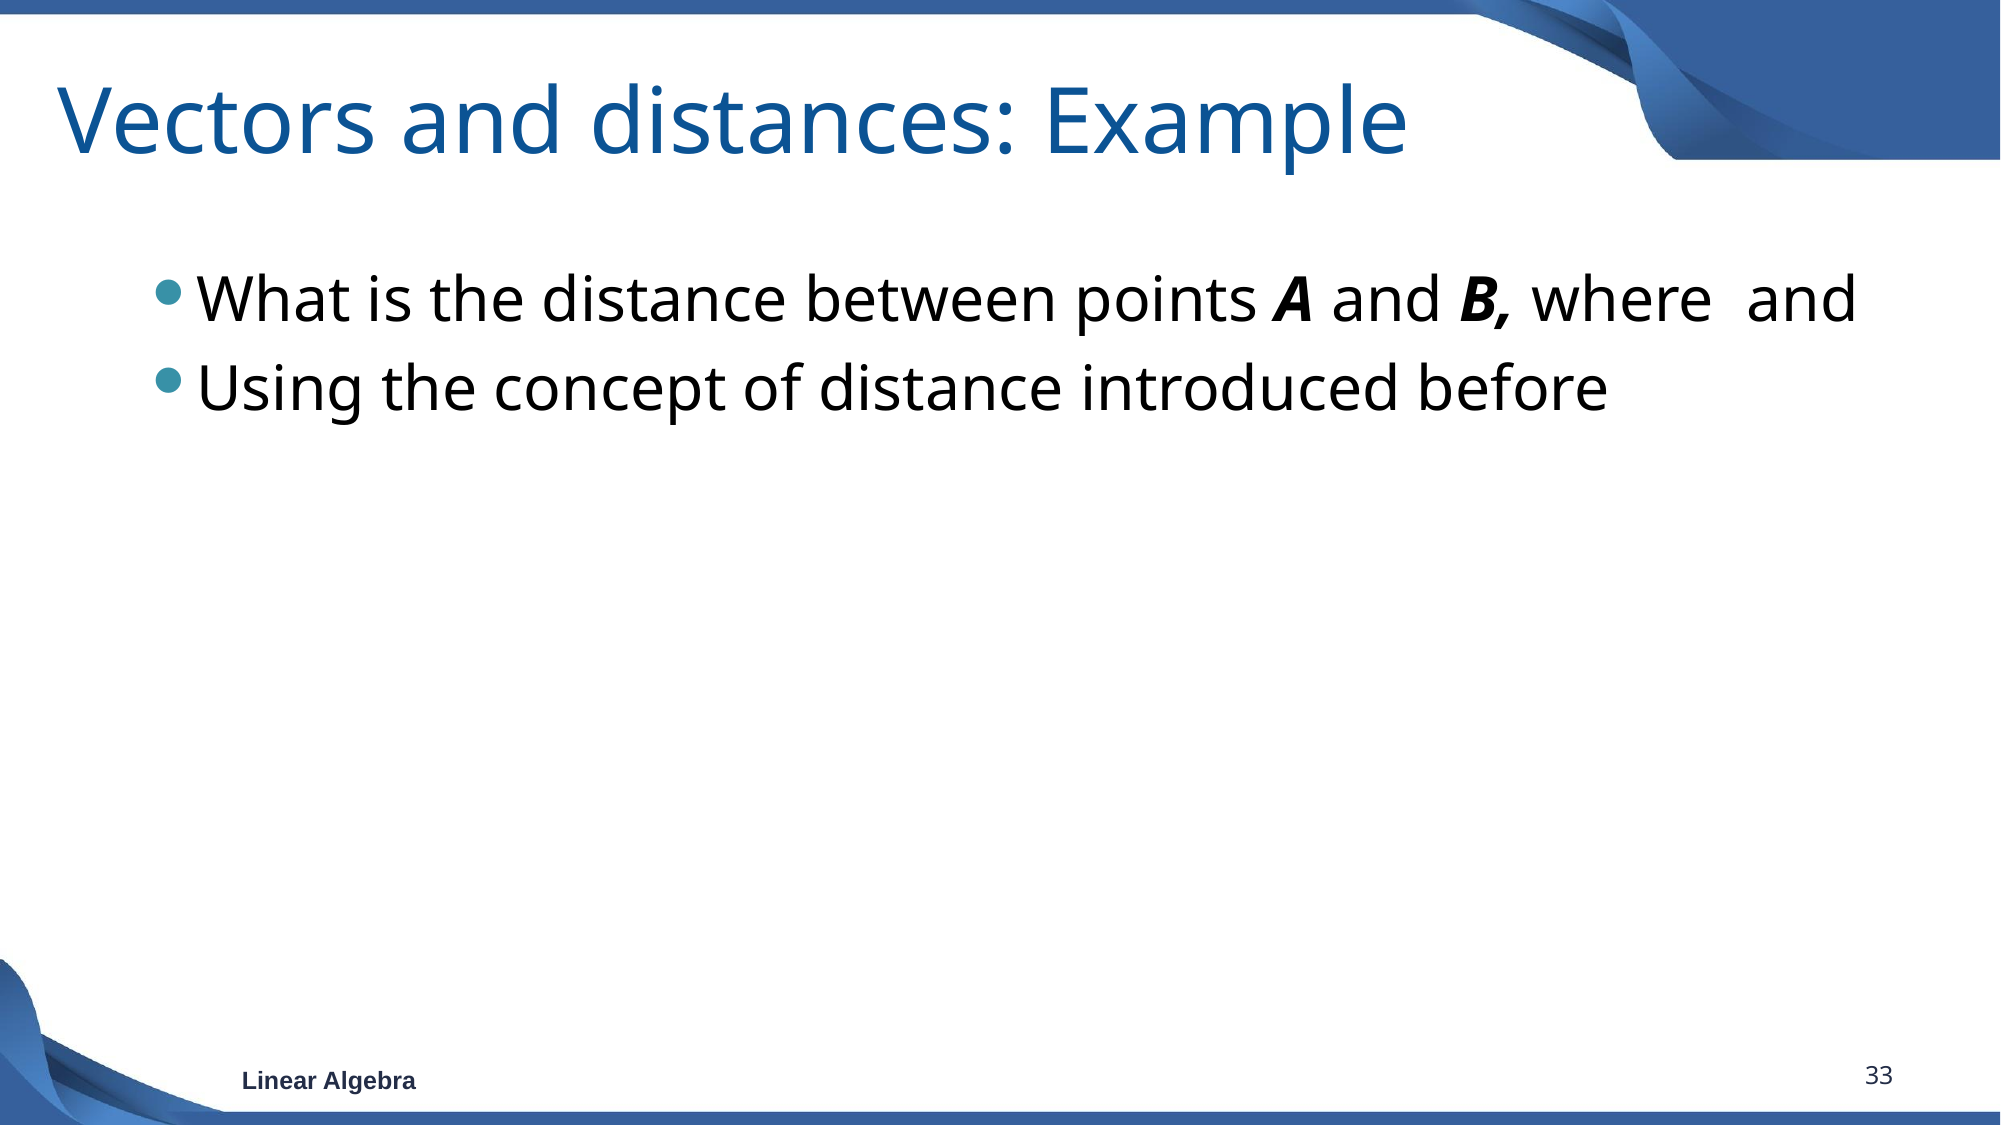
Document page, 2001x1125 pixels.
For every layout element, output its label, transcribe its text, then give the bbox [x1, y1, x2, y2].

title Vectors and distances: Example [42, 14, 1768, 233]
picture [0, 0, 2001, 1125]
